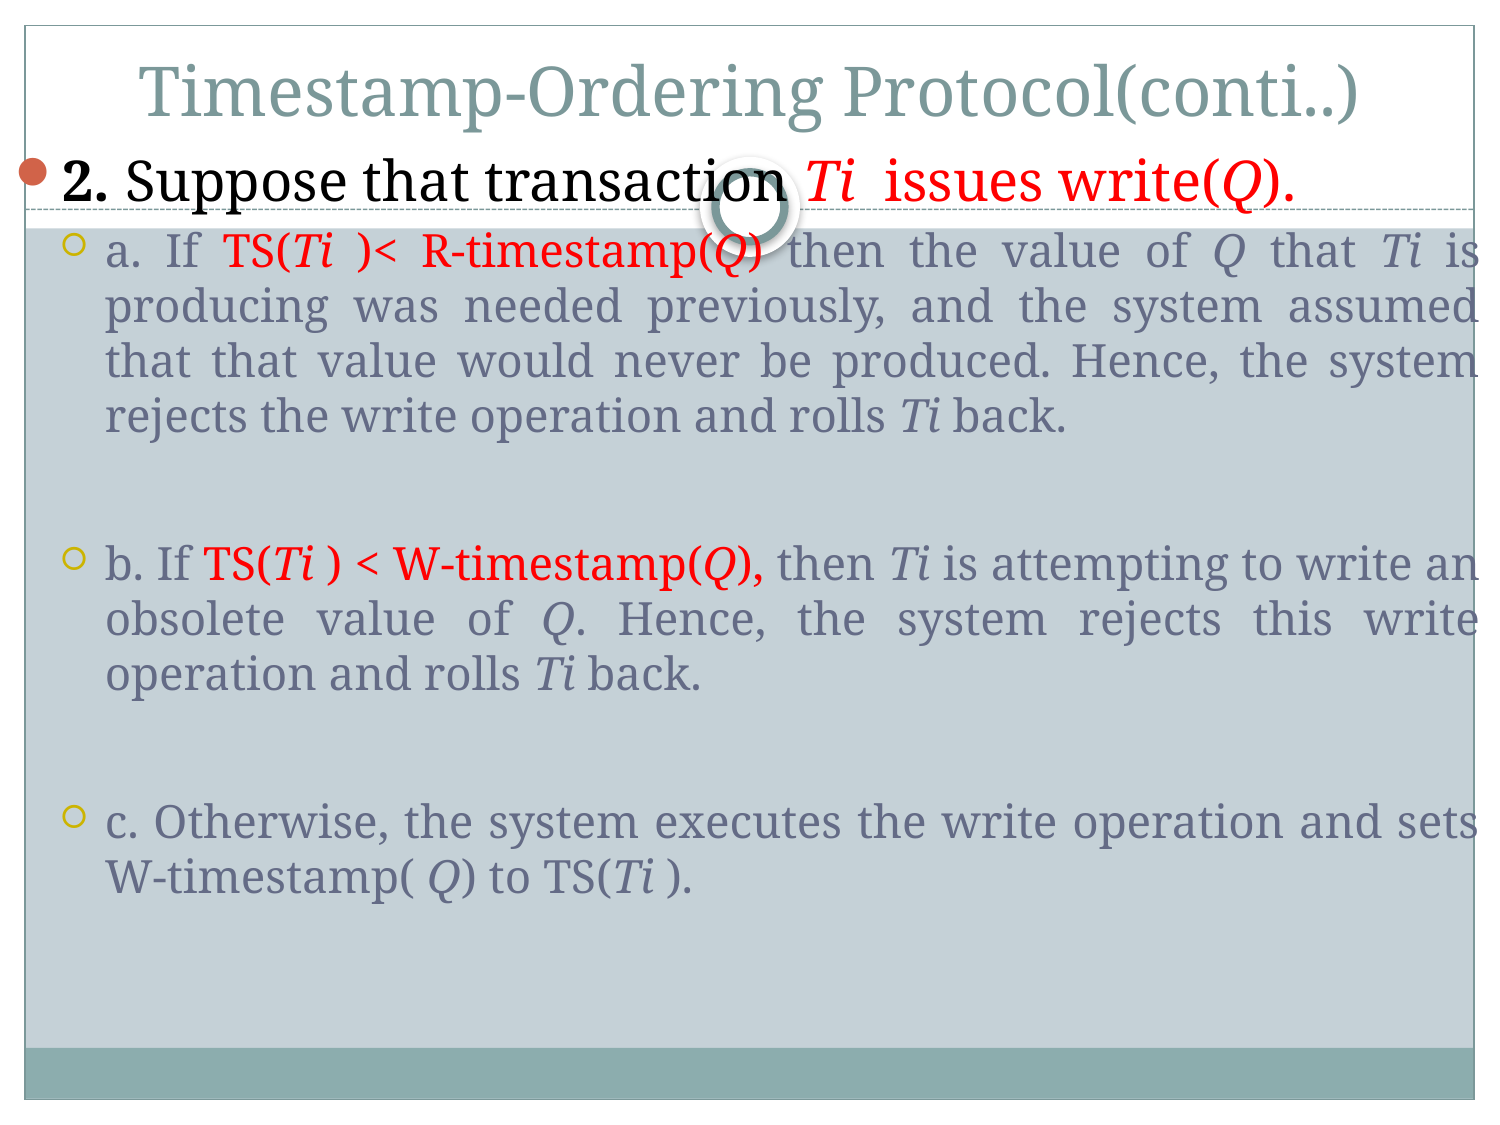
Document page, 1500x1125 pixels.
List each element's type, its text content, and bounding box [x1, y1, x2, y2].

list 2. Suppose that transaction Ti issues write(Q). a. If TS(Ti )< R-timestamp(Q) then the value of Q that Ti is producing was needed previously, and the system assumed that that value would never be produced. Hence, the system rejects the write operation and rolls Ti back. b. If TS(Ti ) < W-timestamp(Q), then Ti is attempting to write an obsolete value of Q. Hence, the system rejects this write operation and rolls Ti back. c. Otherwise, the system executes the write operation and sets W-timestamp( Q) to TS(Ti ). [0, 137, 1496, 1122]
title Timestamp-Ordering Protocol(conti..) [0, 0, 1500, 138]
